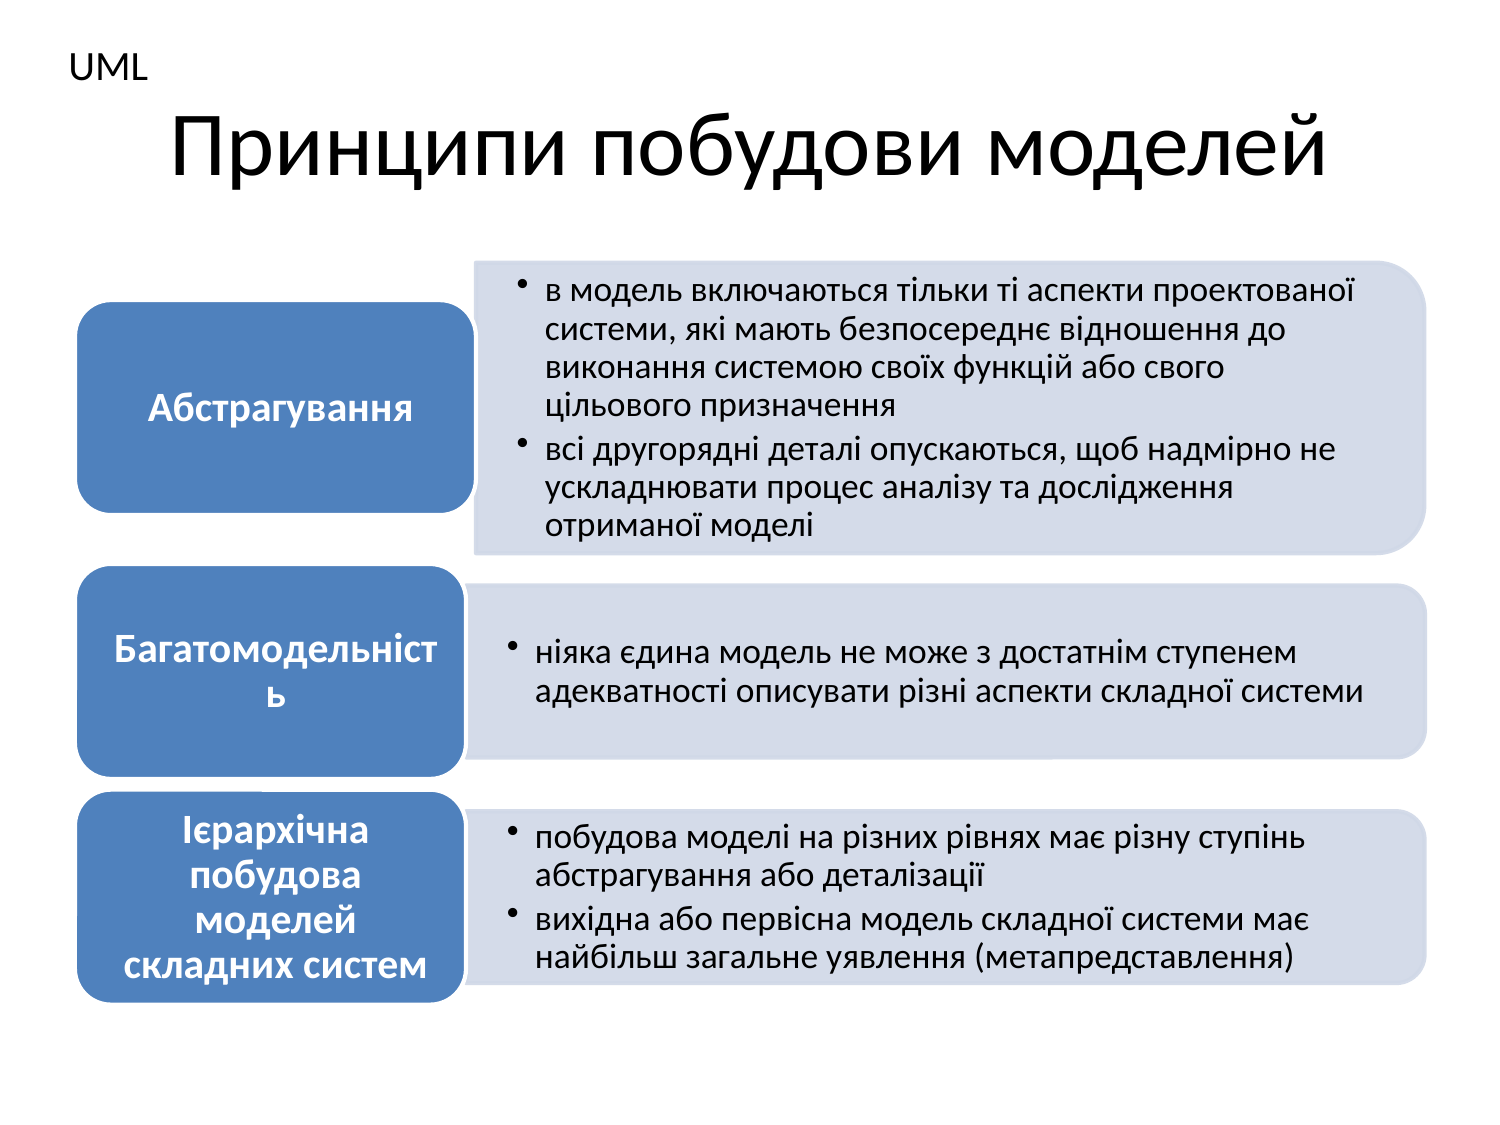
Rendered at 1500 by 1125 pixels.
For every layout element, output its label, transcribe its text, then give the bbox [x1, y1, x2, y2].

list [74, 262, 1426, 1006]
text_box UML [53, 30, 173, 96]
title Принципи побудови моделей [75, 45, 1425, 233]
